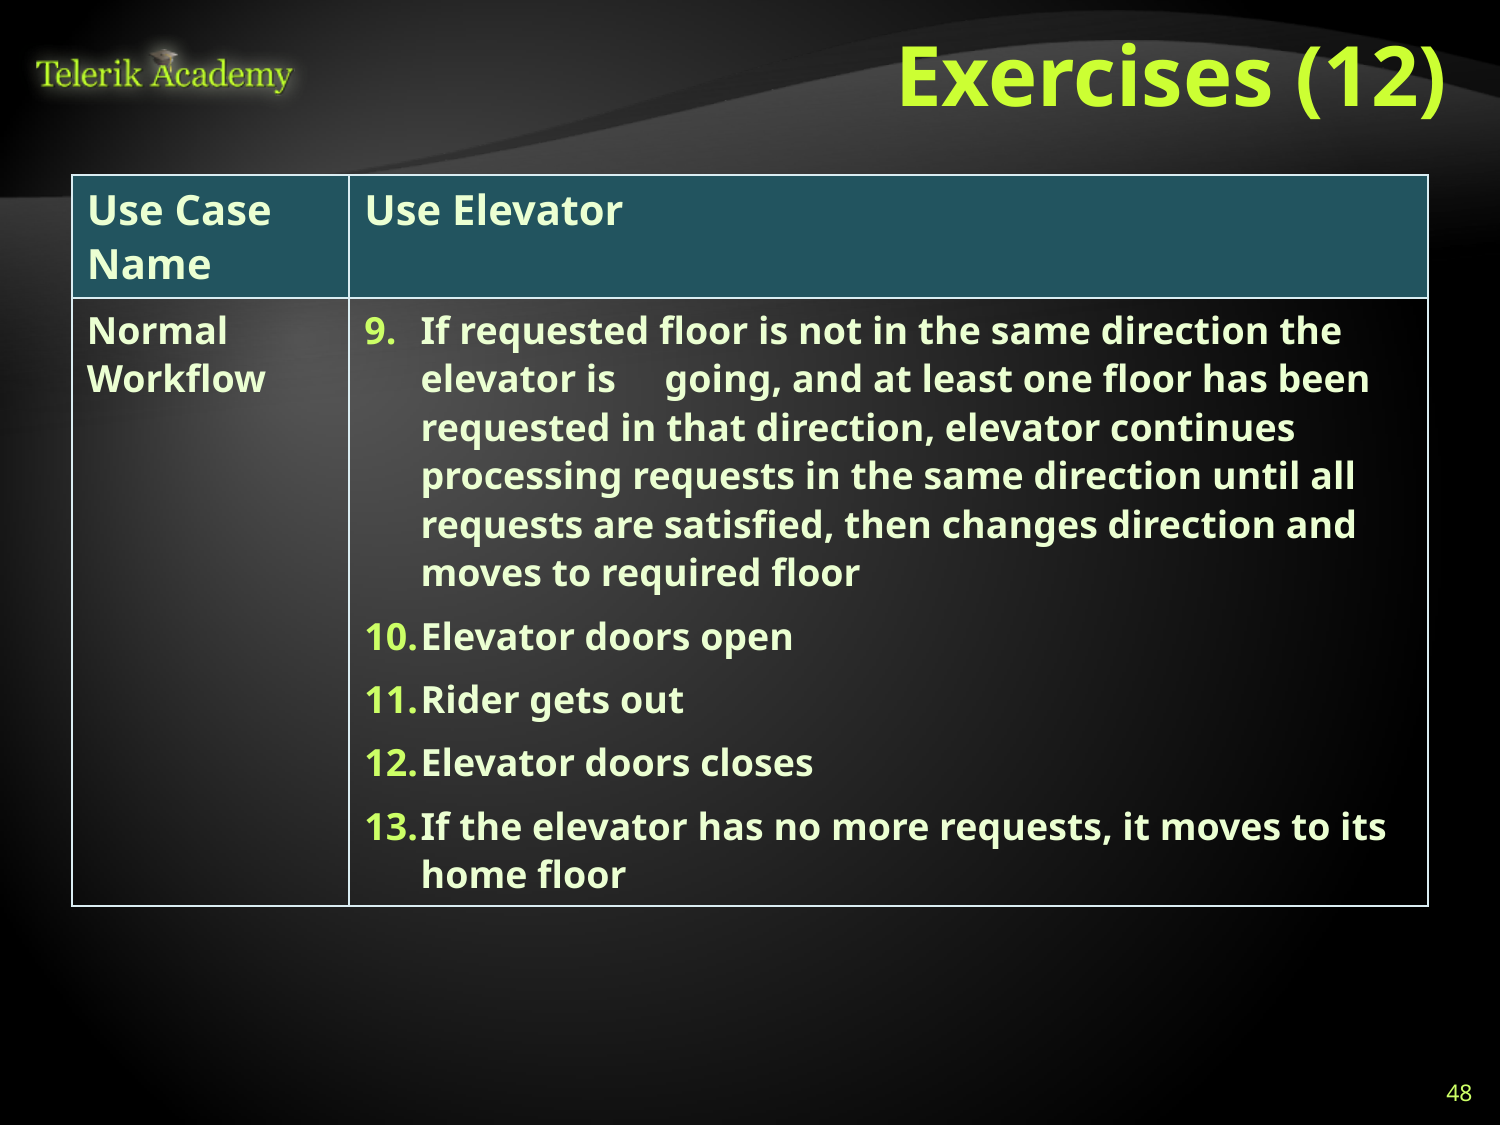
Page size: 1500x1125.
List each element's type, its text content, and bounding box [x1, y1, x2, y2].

table_cell Normal Workflow [73, 299, 348, 905]
table_header Use Case Name [73, 176, 348, 297]
table_header Use Elevator [350, 176, 1427, 297]
table_cell If requested floor is not in the same direction the elevator is going, and at least one floor has been requested in that direction, elevator continues processing requests in the same direction until all requests are satisfied, then changes direction and moves to required floor Elevator doors open Rider gets out Elevator doors closes If the elevator has no more requests, it moves to its home floor [350, 299, 1427, 905]
slide_number 48 [1412, 1074, 1488, 1113]
title Exercises (12) [300, 12, 1463, 150]
picture [0, 0, 1500, 1125]
